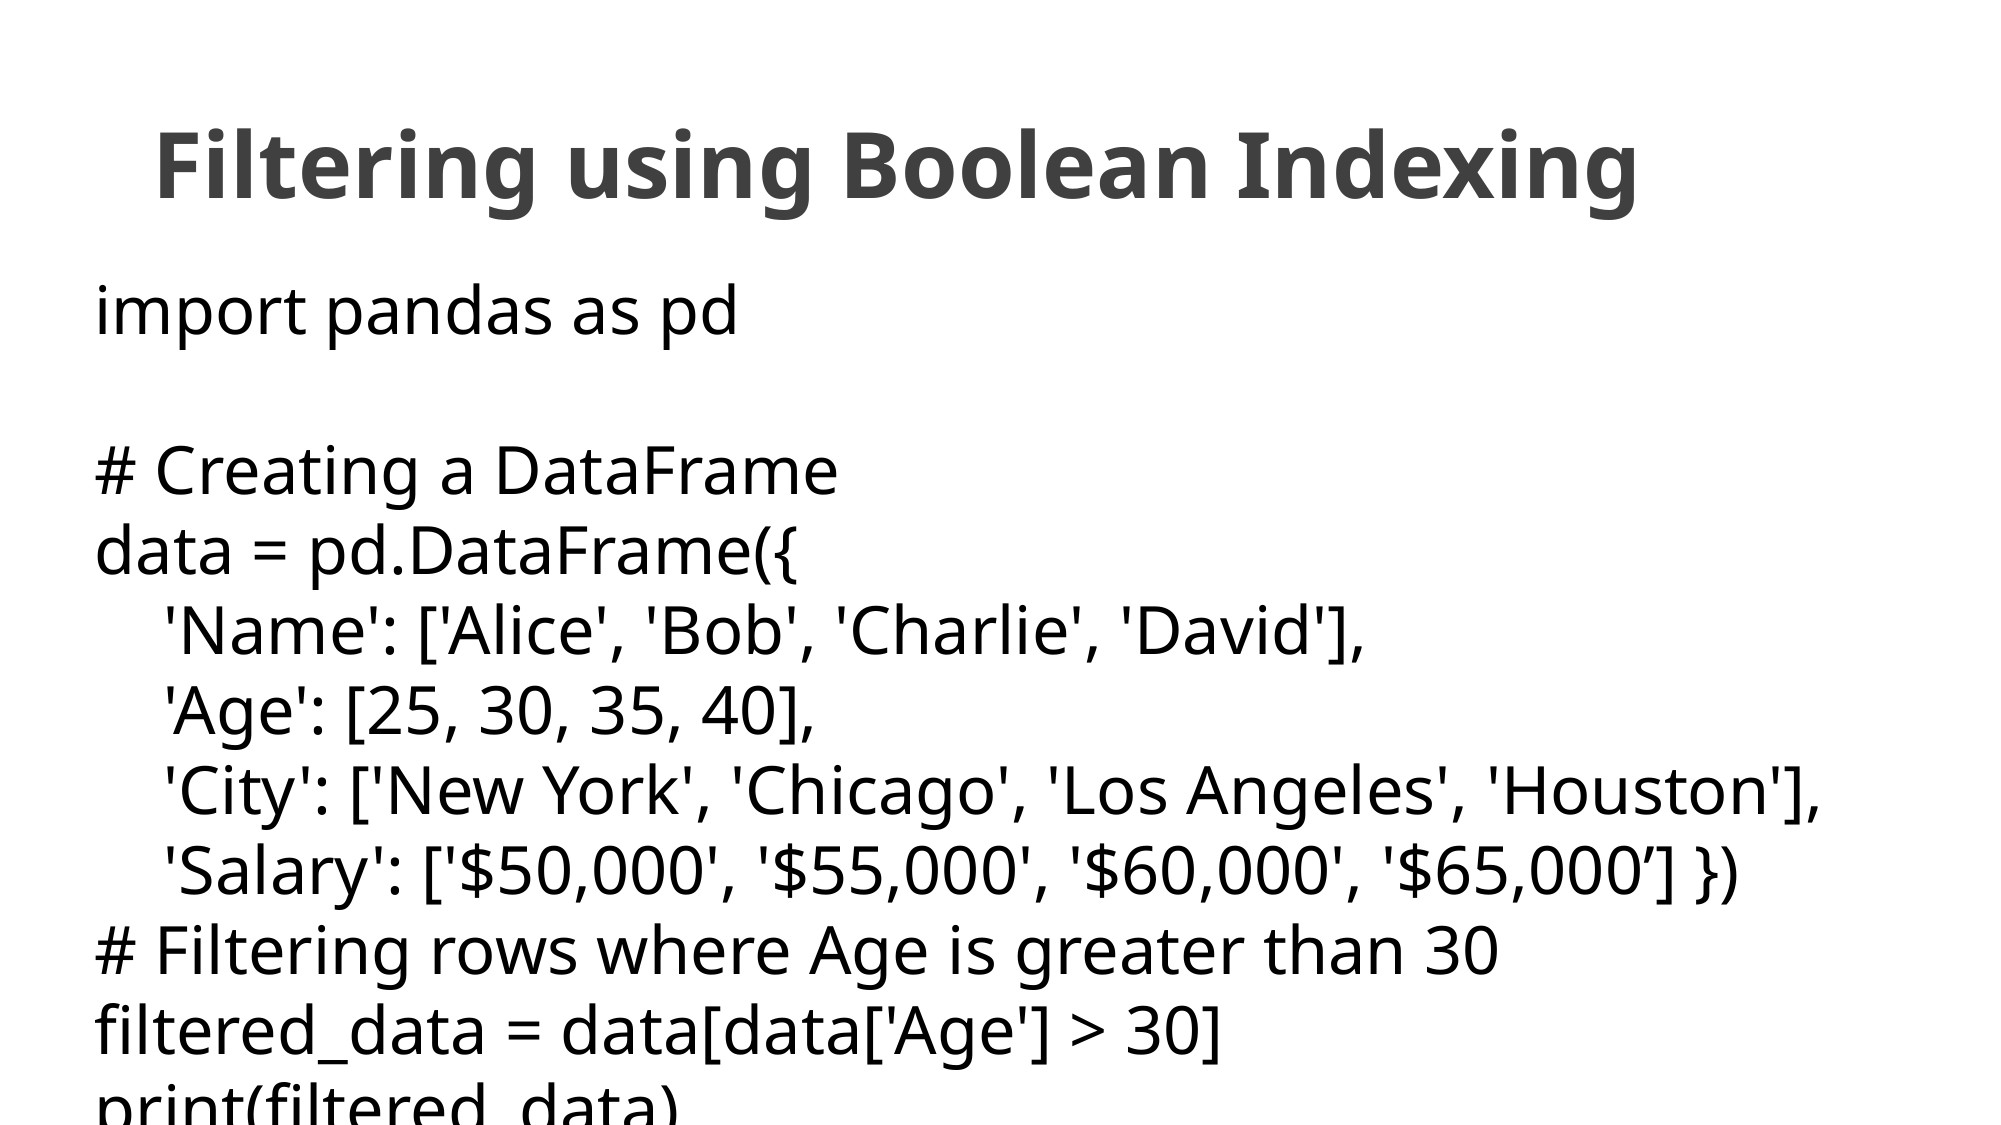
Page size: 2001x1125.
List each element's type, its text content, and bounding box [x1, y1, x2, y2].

text_box import pandas as pd # Creating a DataFrame data = pd.DataFrame({ 'Name': ['Alice', 'Bob', 'Charlie', 'David'], 'Age': [25, 30, 35, 40], 'City': ['New York', 'Chicago', 'Los Angeles', 'Houston'], 'Salary': ['$50,000', '$55,000', '$60,000', '$65,000’] }) # Filtering rows where Age is greater than 30 filtered_data = data[data['Age'] > 30] print(filtered_data) [79, 260, 1863, 1125]
title Filtering using Boolean Indexing [137, 59, 1863, 260]
